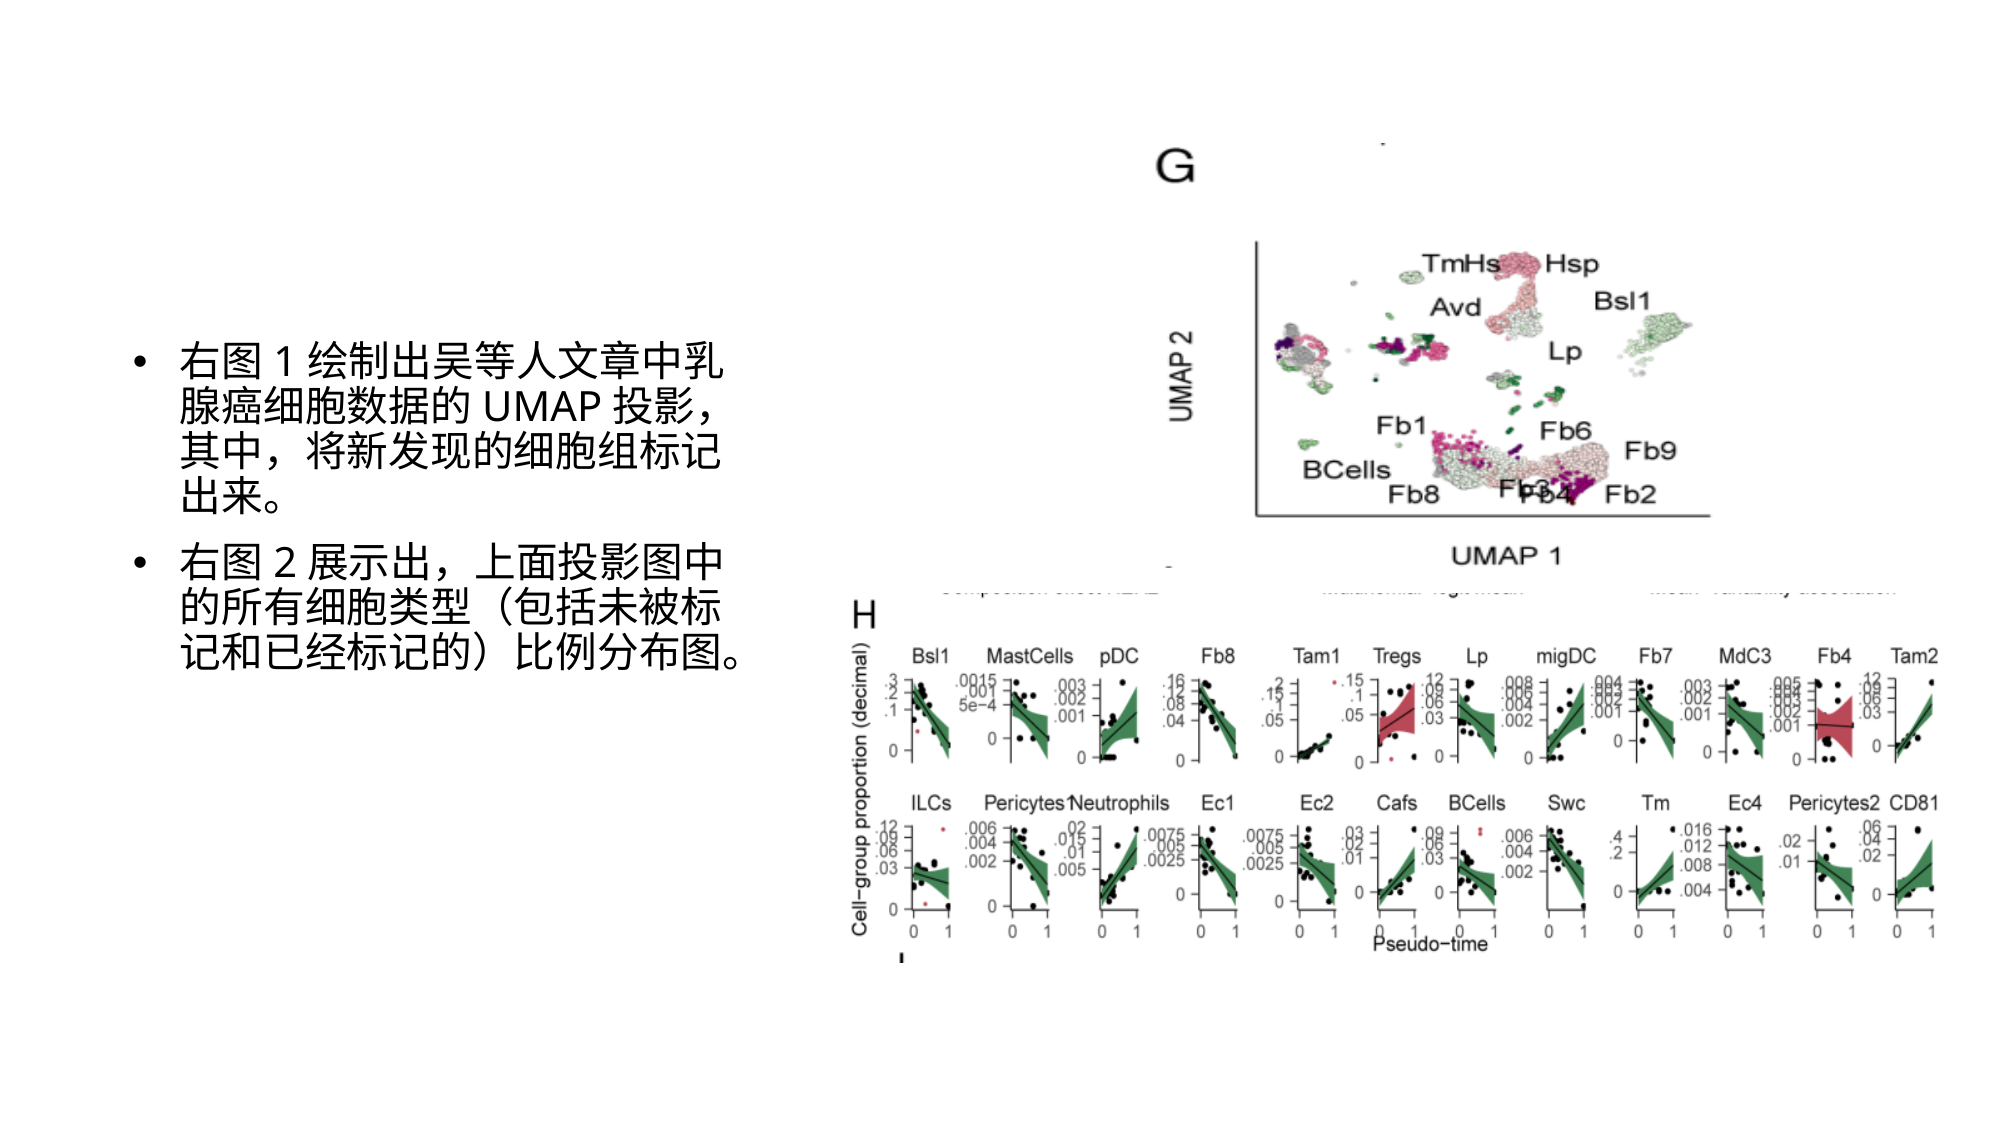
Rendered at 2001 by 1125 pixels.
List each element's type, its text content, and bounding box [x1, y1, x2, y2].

list 右图1绘制出吴等人文章中乳腺癌细胞数据的UMAP投影，其中，将新发现的细胞组标记出来。 右图2展示出，上面投影图中的所有细胞类型（包括未被标记和已经标记的）比例分布图。 [117, 333, 760, 734]
picture [838, 593, 1989, 963]
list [999, 143, 1736, 568]
